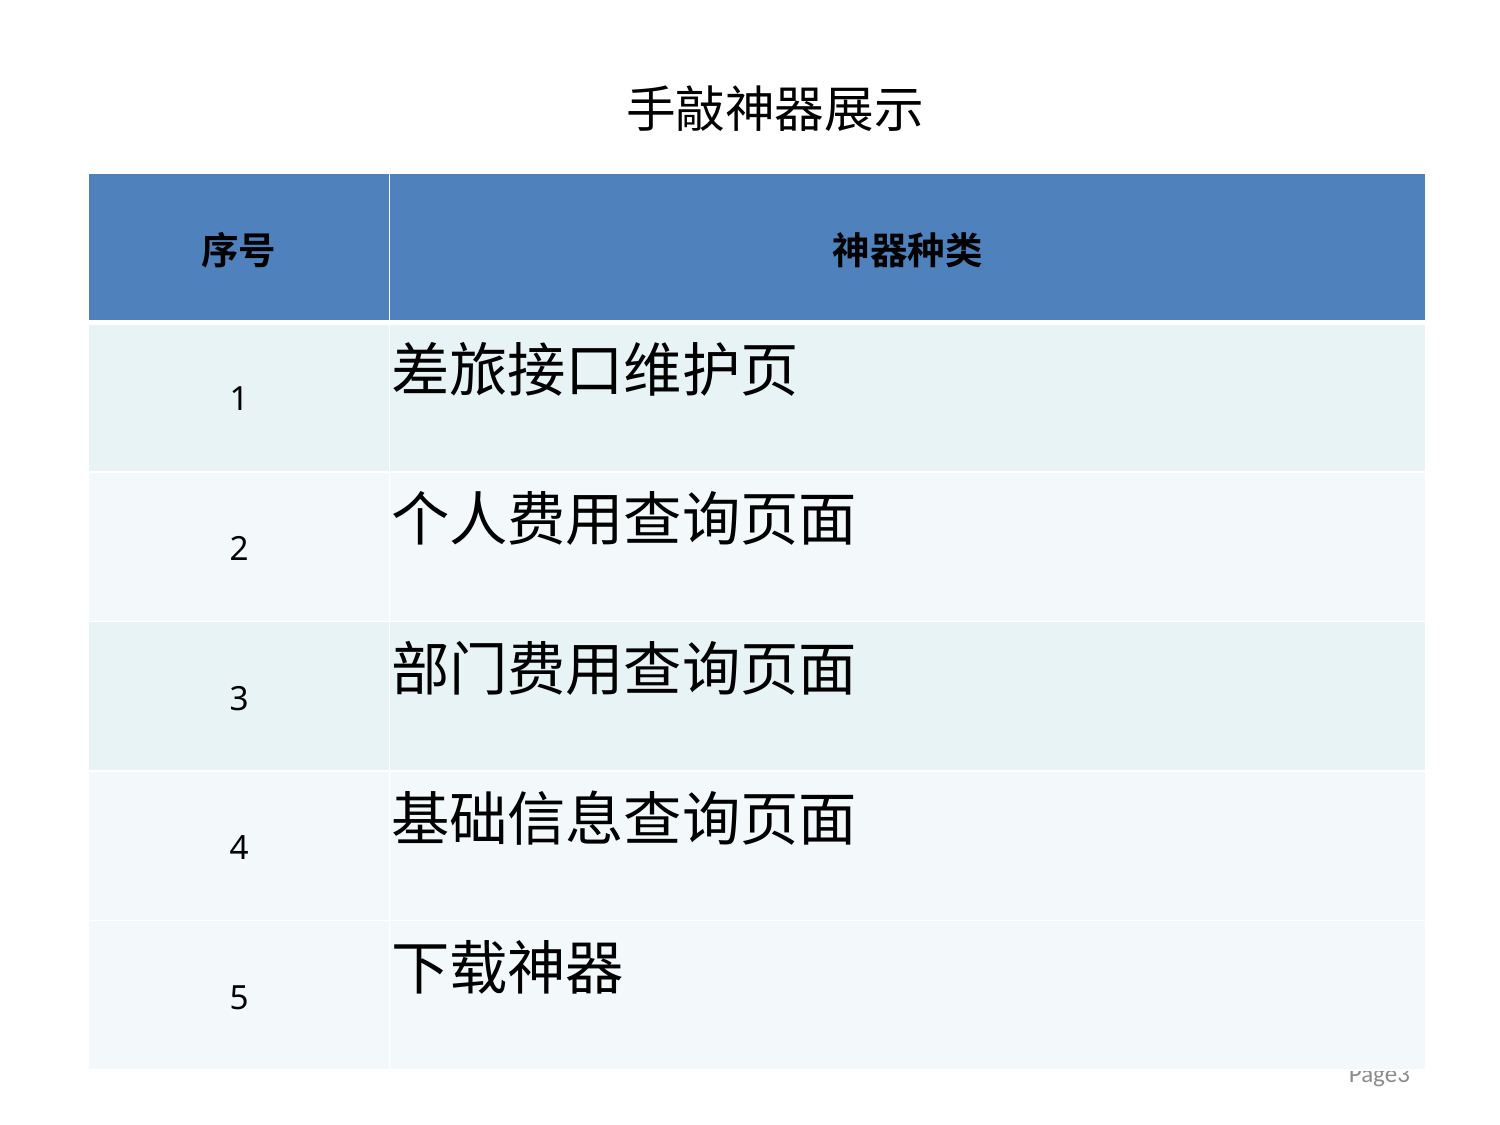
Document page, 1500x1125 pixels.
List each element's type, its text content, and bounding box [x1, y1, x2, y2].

slide_number Page3 [1074, 1071, 1425, 1103]
title 手敲神器展示 [124, 62, 1426, 151]
table_cell 2 [89, 473, 389, 621]
table_cell 个人费用查询页面 [390, 473, 1425, 621]
table_cell 3 [89, 622, 389, 770]
table_header 神器种类 [390, 174, 1425, 320]
table_cell 部门费用查询页面 [390, 622, 1425, 770]
table_cell 基础信息查询页面 [390, 772, 1425, 920]
table_cell 下载神器 [390, 921, 1425, 1069]
table_header 序号 [89, 174, 389, 320]
table_cell 1 [89, 325, 389, 471]
table_cell 差旅接口维护页 [390, 325, 1425, 471]
table_cell 4 [89, 772, 389, 920]
table_cell 5 [89, 921, 389, 1069]
